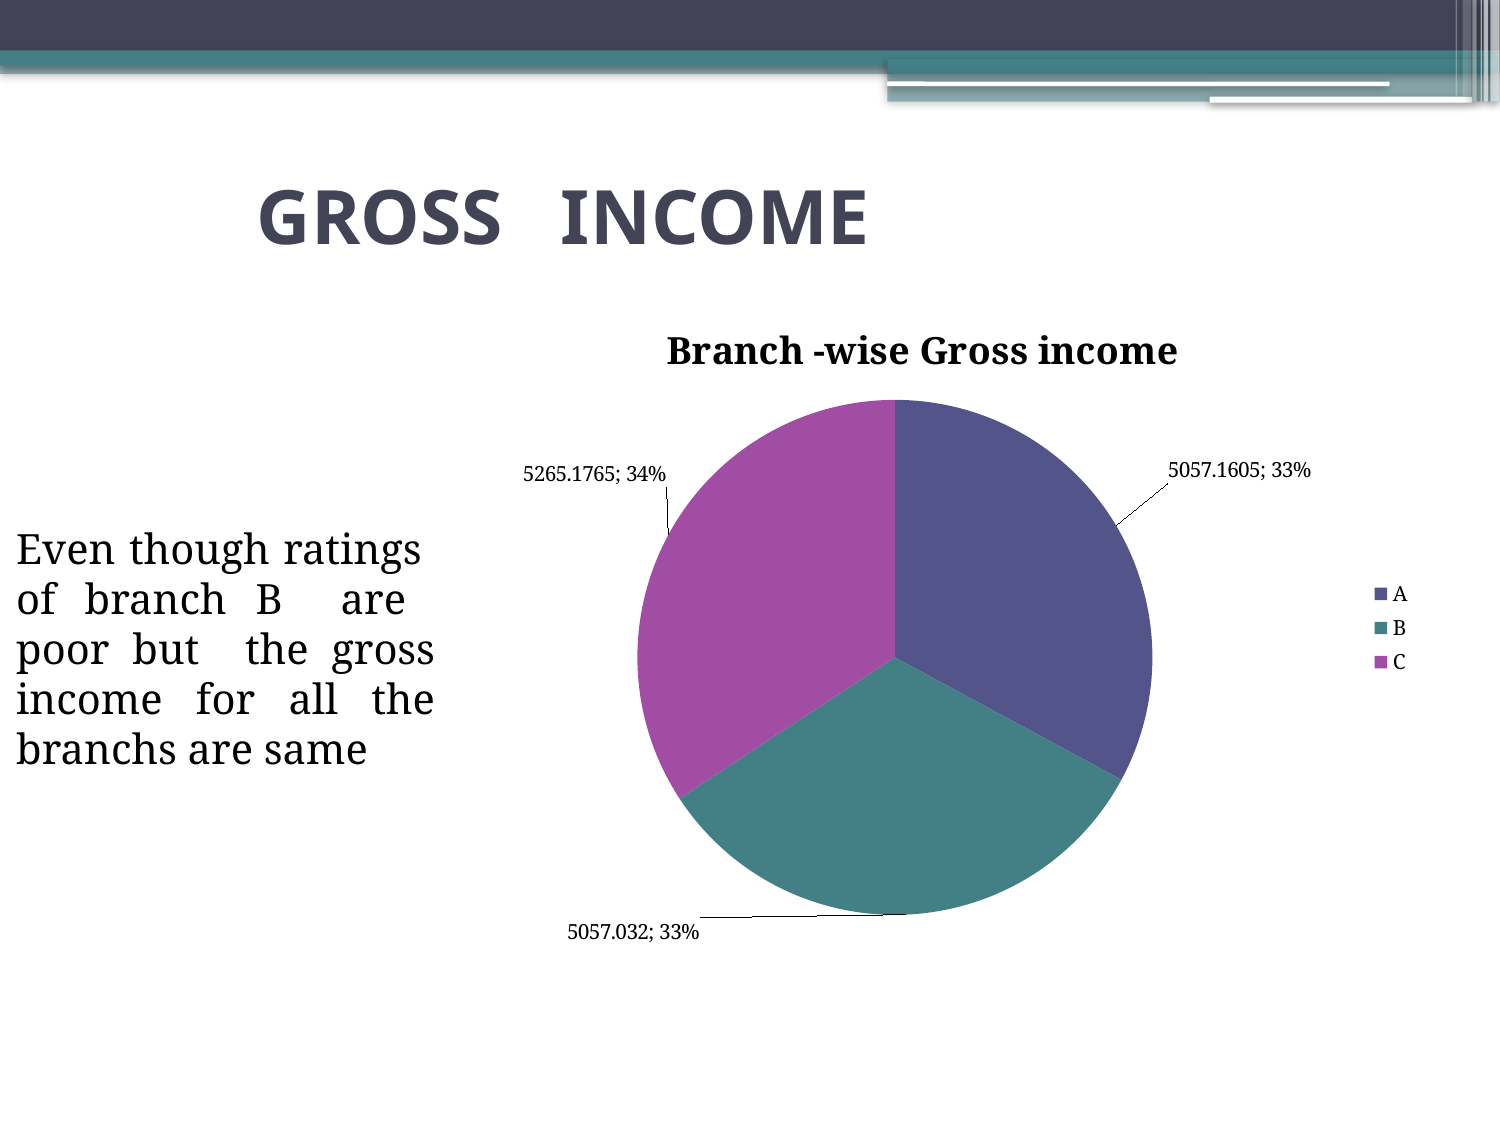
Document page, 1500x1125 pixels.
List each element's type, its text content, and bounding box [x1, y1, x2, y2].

chart [418, 290, 1427, 966]
list Even though ratings of branch B are poor but the gross income for all the branchs are same [0, 515, 412, 666]
title GROSS INCOME [242, 113, 963, 268]
